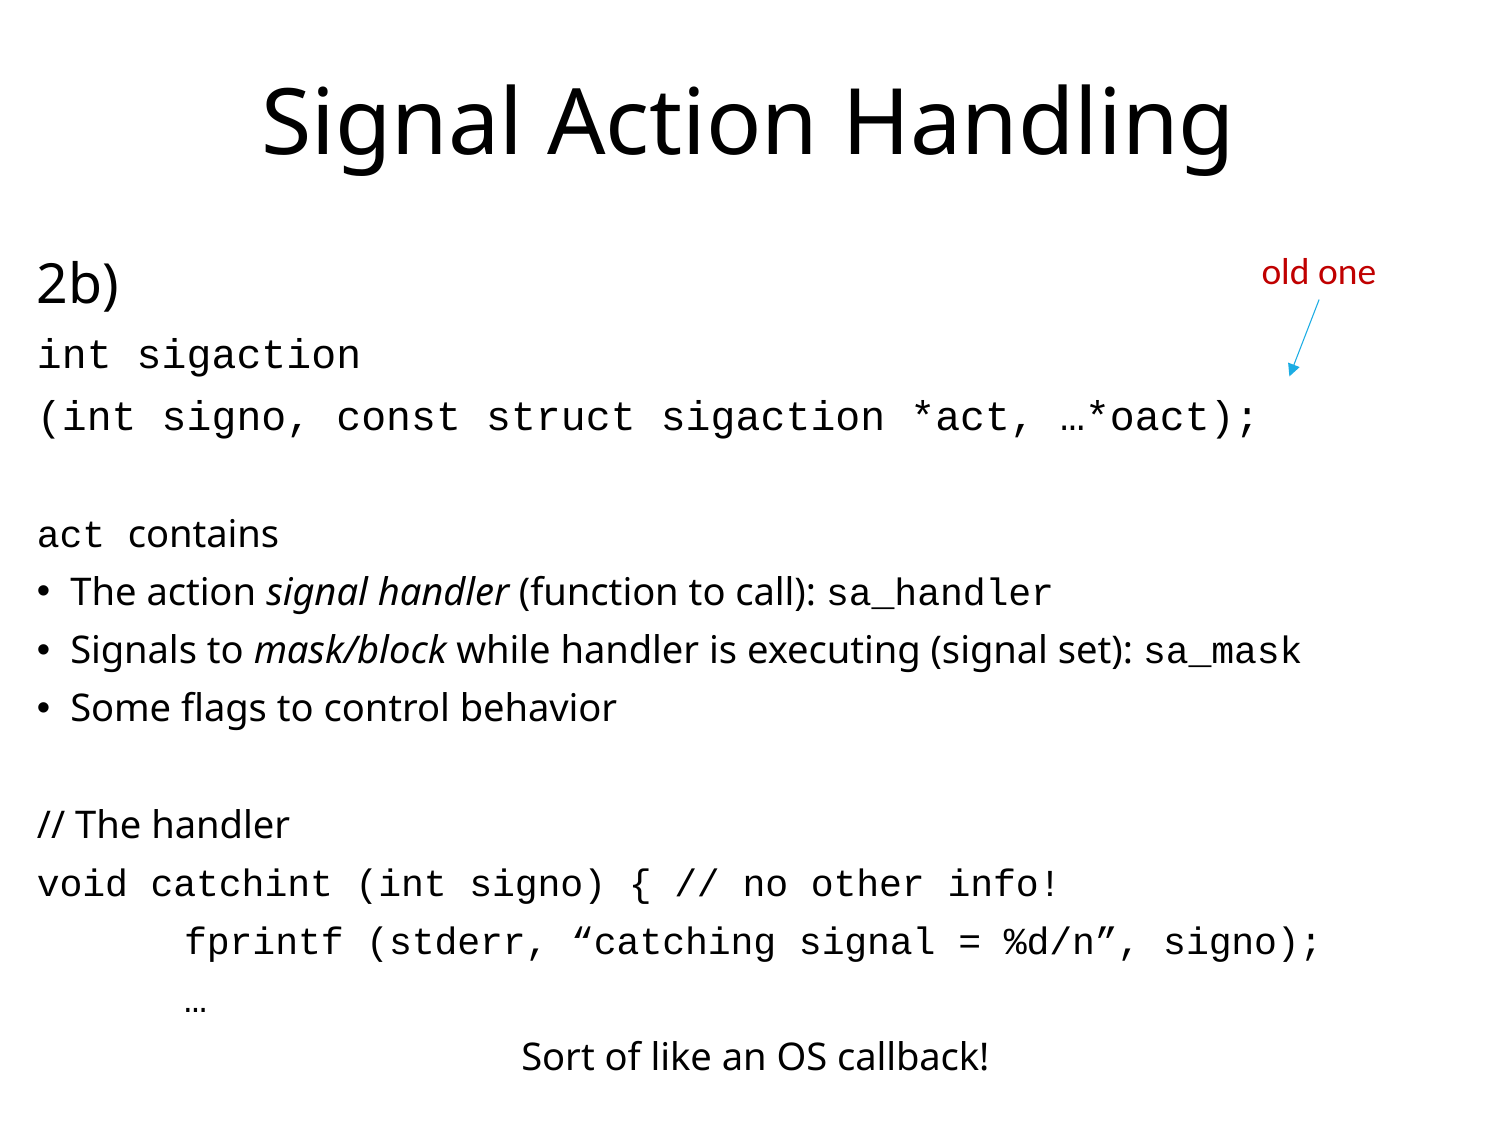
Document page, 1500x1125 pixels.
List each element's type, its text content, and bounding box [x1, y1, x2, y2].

text_box old one [1246, 239, 1392, 300]
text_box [1289, 300, 1320, 377]
list 2b) int sigaction (int signo, const struct sigaction *act, …*oact); act contains The action signal handler (function to call): sa_handler Signals to mask/block while handler is executing (signal set): sa_mask Some flags to control behavior // The handler void catchint (int signo) { // no other info! fprintf (stderr, “catching signal = %d/n”, signo); … Sort of like an OS callback! [21, 247, 1489, 1096]
title Signal Action Handling [21, 16, 1477, 234]
